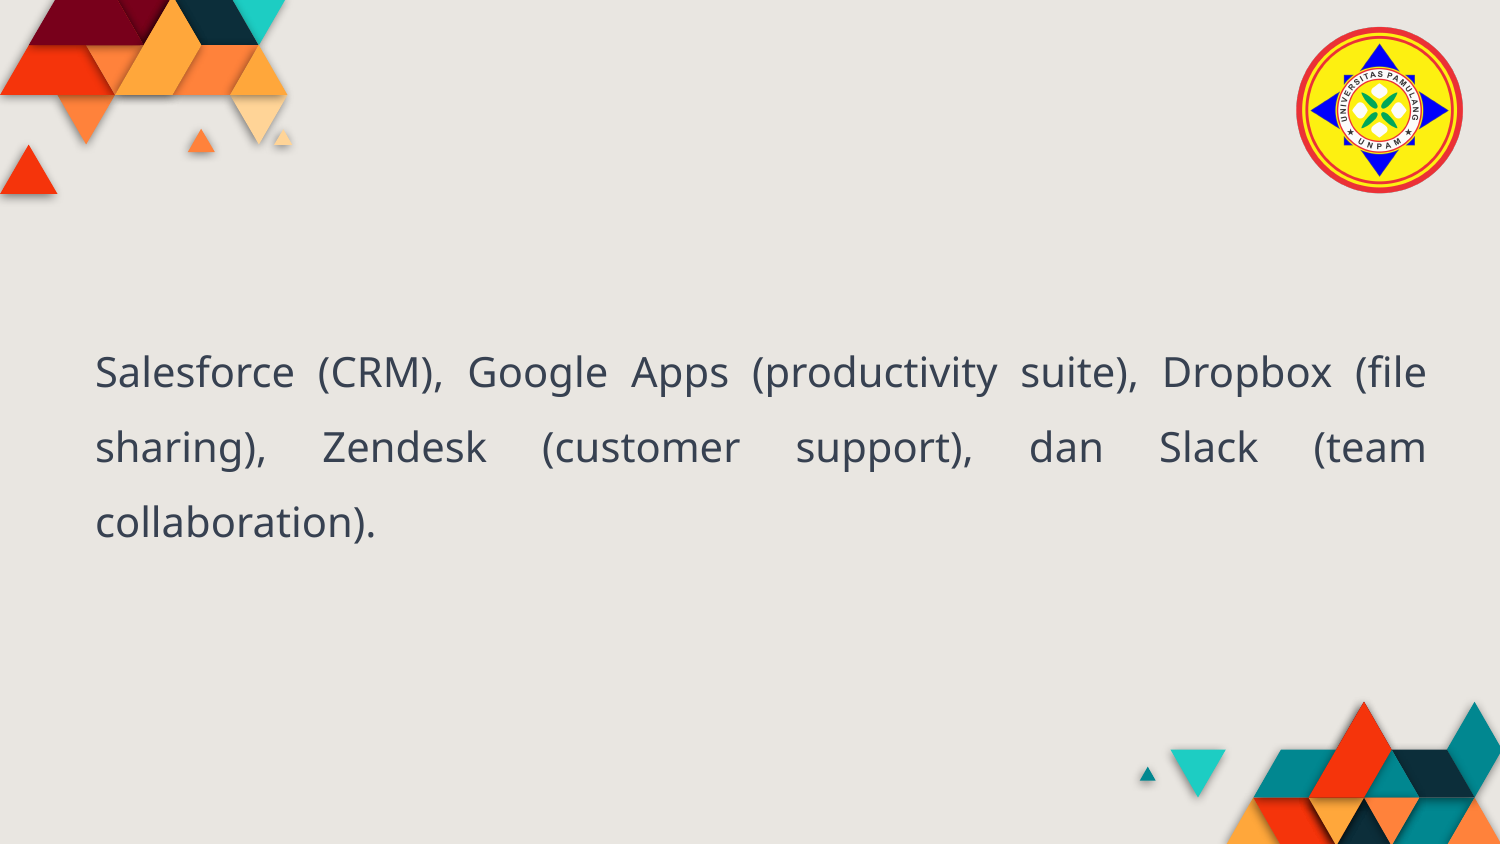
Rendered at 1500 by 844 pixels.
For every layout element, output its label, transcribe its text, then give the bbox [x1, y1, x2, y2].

subtitle Salesforce (CRM), Google Apps (productivity suite), Dropbox (file sharing), Zendesk (customer support), dan Slack (team collaboration). [57, 306, 1443, 538]
picture [1245, 10, 1500, 210]
